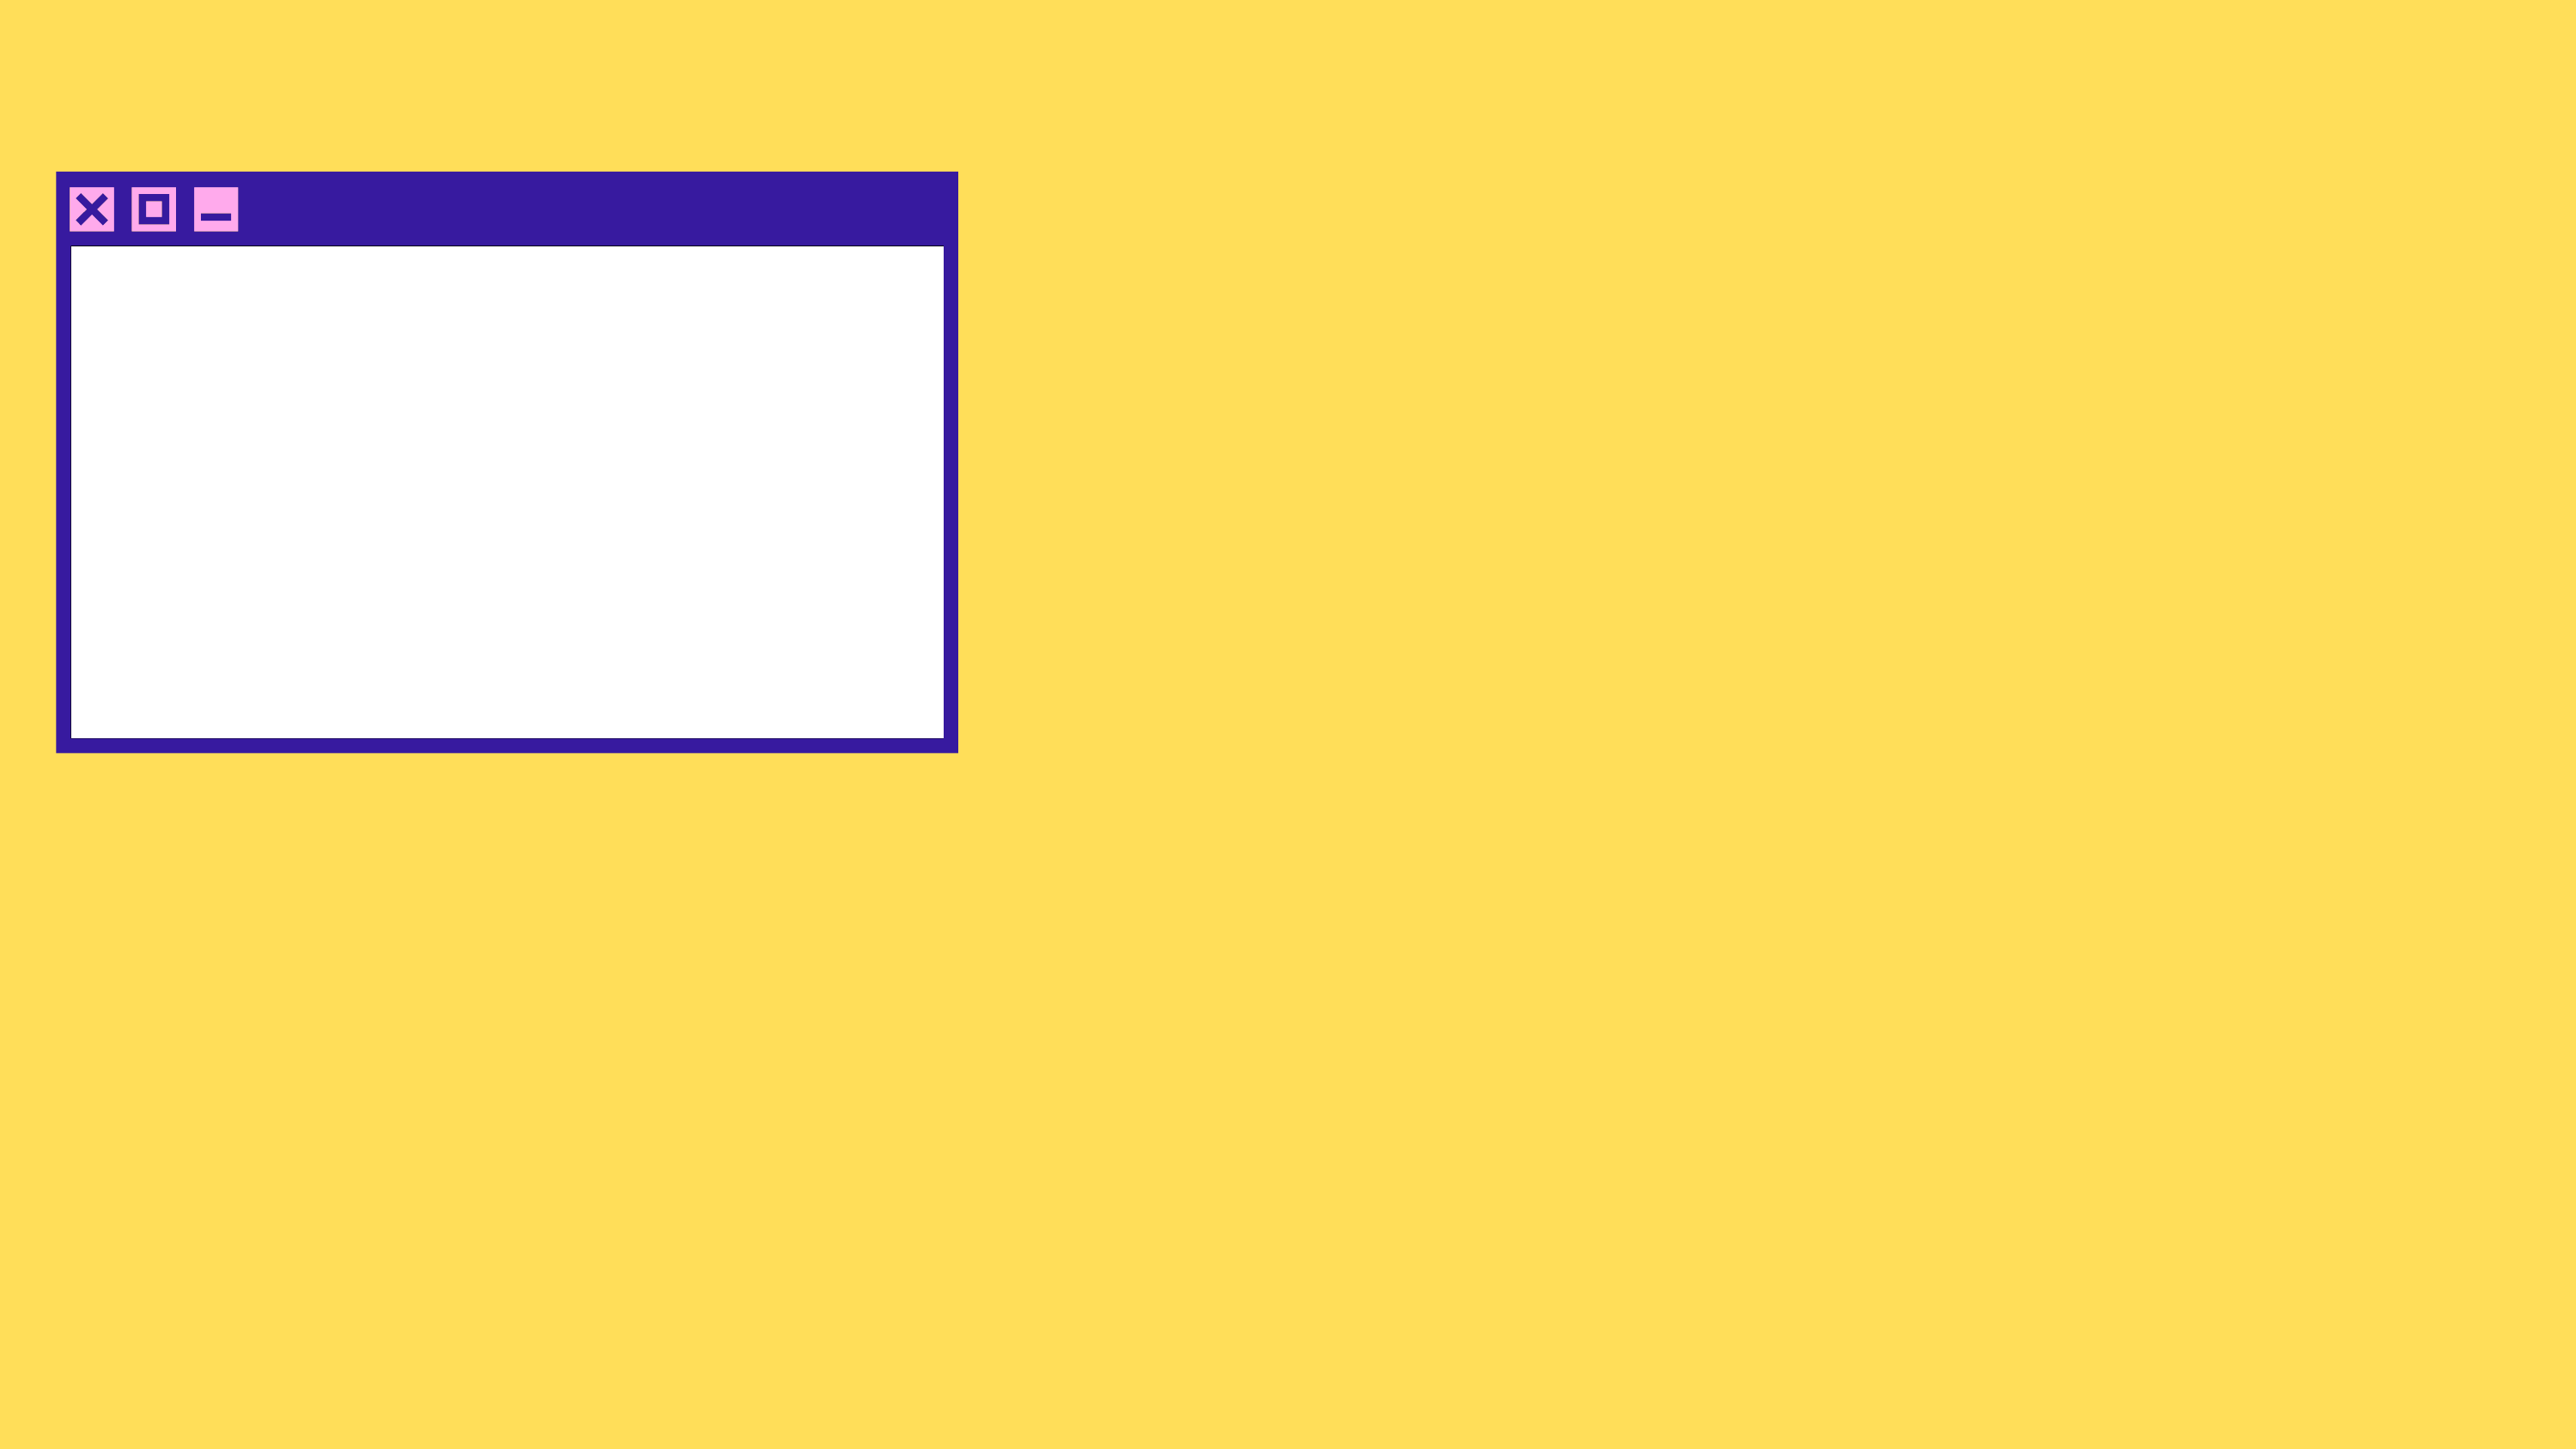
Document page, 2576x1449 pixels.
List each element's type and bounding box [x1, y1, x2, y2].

text_box [56, 171, 959, 754]
